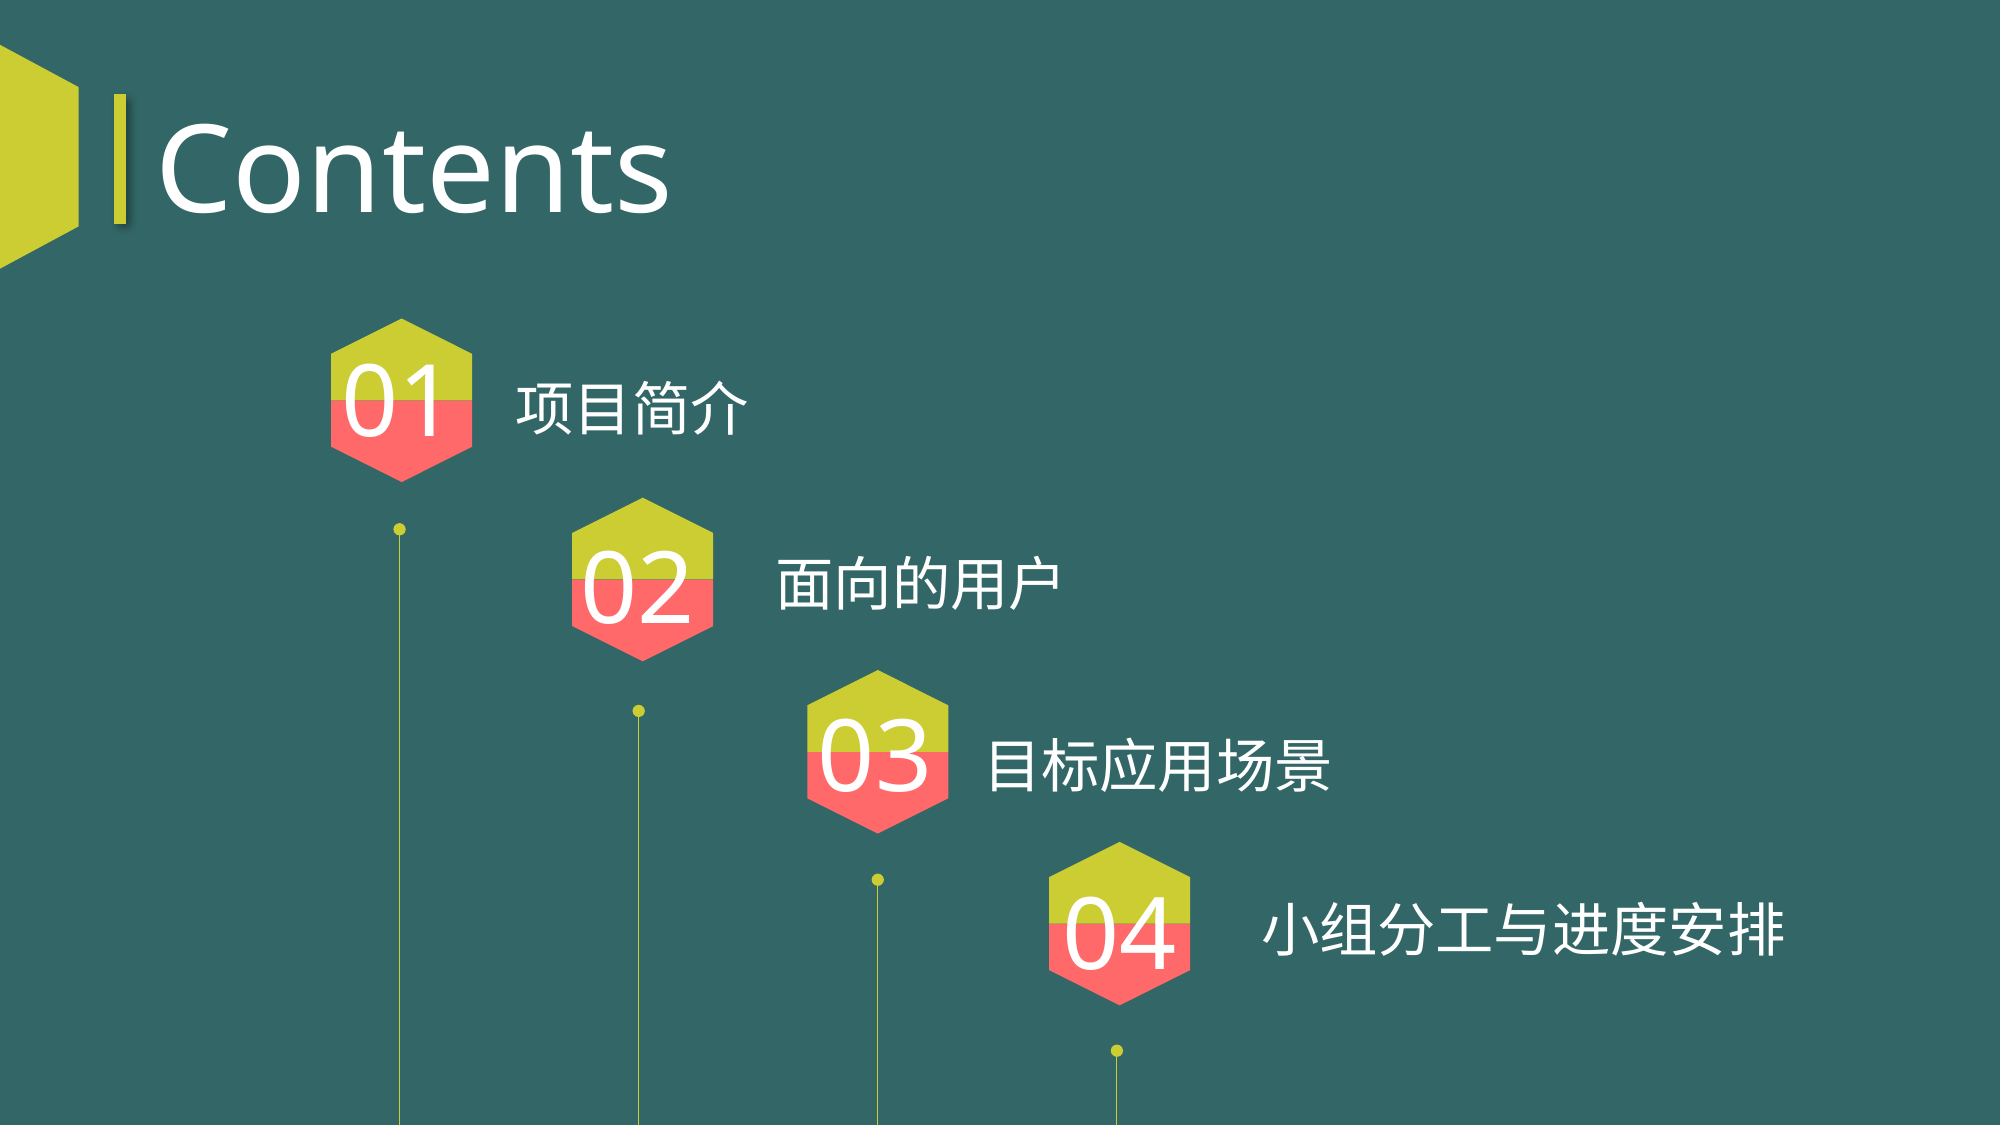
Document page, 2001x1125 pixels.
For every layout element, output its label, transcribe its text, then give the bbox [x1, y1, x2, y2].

text_box 项目简介 [500, 365, 1102, 450]
text_box 小组分工与进度安排 [1246, 885, 1847, 971]
text_box Contents [140, 83, 747, 245]
text_box 目标应用场景 [968, 721, 1569, 806]
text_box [807, 670, 949, 834]
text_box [572, 497, 714, 662]
text_box [0, 44, 79, 269]
text_box 面向的用户 [760, 539, 1362, 625]
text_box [331, 318, 473, 483]
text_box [1049, 841, 1191, 1006]
